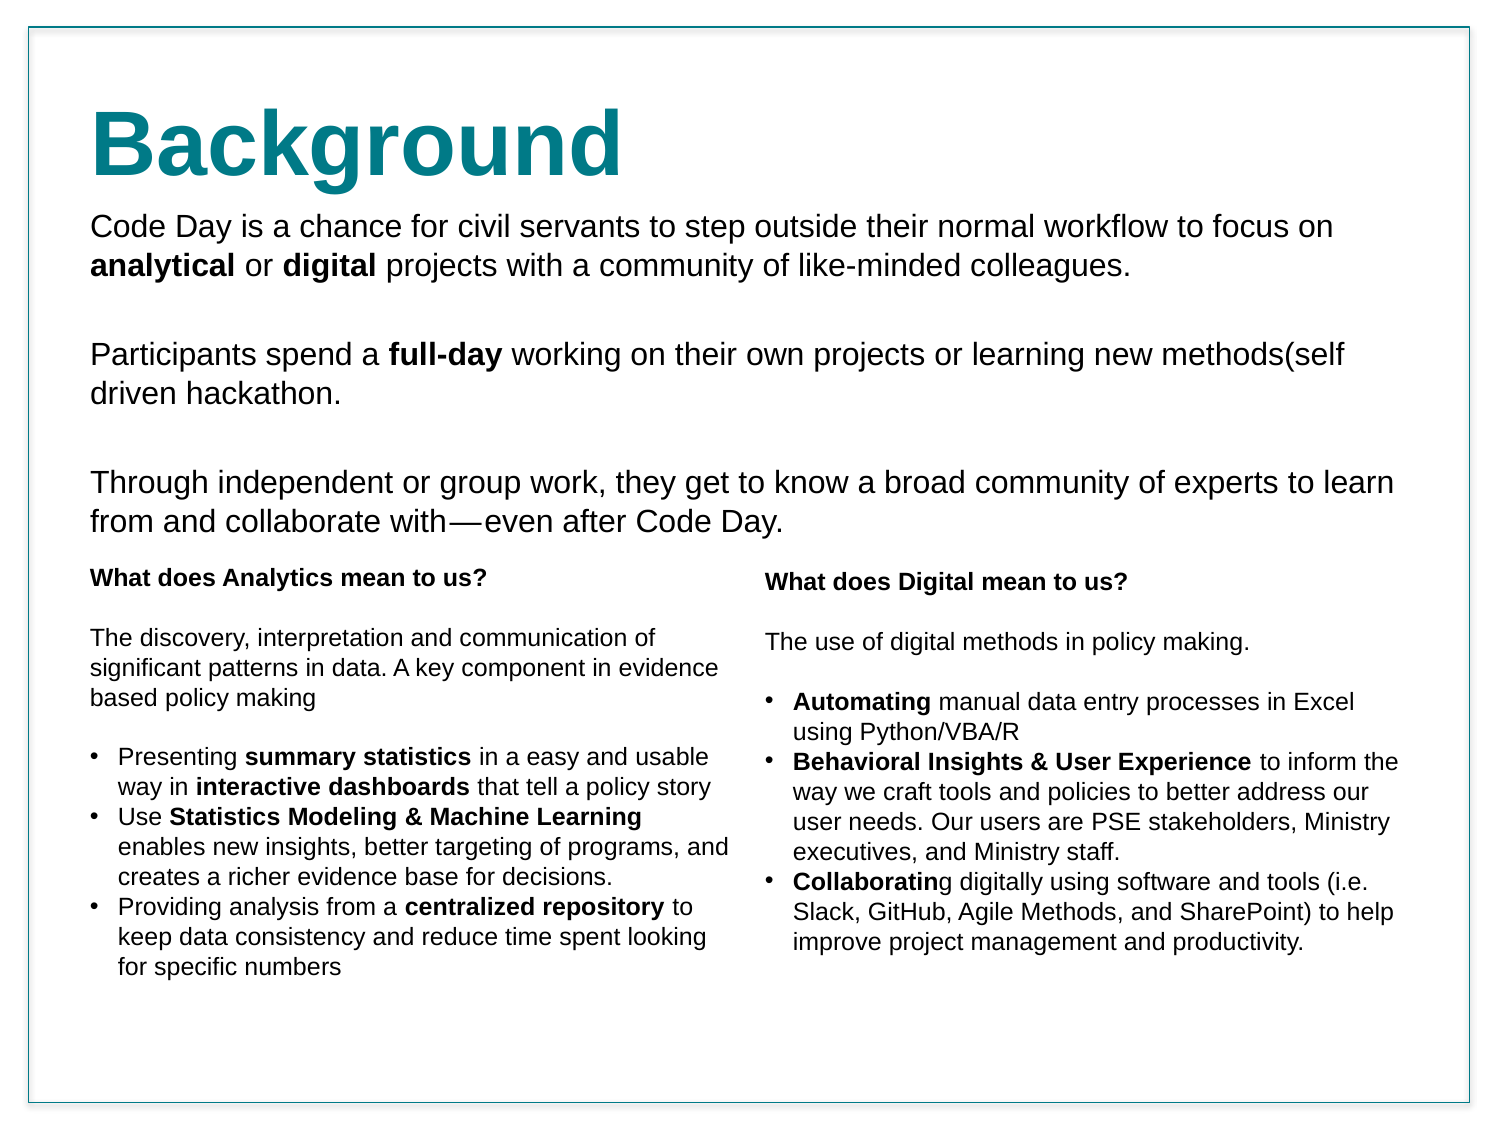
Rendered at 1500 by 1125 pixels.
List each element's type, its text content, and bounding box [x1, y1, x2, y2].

list Code Day is a chance for civil servants to step outside their normal workflow to focus on analytical or digital projects with a community of like-minded colleagues. Participants spend a full-day working on their own projects or learning new methods(self driven hackathon. Through independent or group work, they get to know a broad community of experts to learn from and collaborate with — even after Code Day. [75, 198, 1425, 554]
text_box What does Analytics mean to us? The discovery, interpretation and communication of significant patterns in data. A key component in evidence based policy making Presenting summary statistics in a easy and usable way in interactive dashboards that tell a policy story Use Statistics Modeling & Machine Learning enables new insights, better targeting of programs, and creates a richer evidence base for decisions. Providing analysis from a centralized repository to keep data consistency and reduce time spent looking for specific numbers [74, 553, 750, 1078]
title Background [75, 45, 1425, 198]
text_box What does Digital mean to us? The use of digital methods in policy making. Automating manual data entry processes in Excel using Python/VBA/R Behavioral Insights & User Experience to inform the way we craft tools and policies to better address our user needs. Our users are PSE stakeholders, Ministry executives, and Ministry staff. Collaborating digitally using software and tools (i.e. Slack, GitHub, Agile Methods, and SharePoint) to help improve project management and productivity. [749, 558, 1425, 1008]
